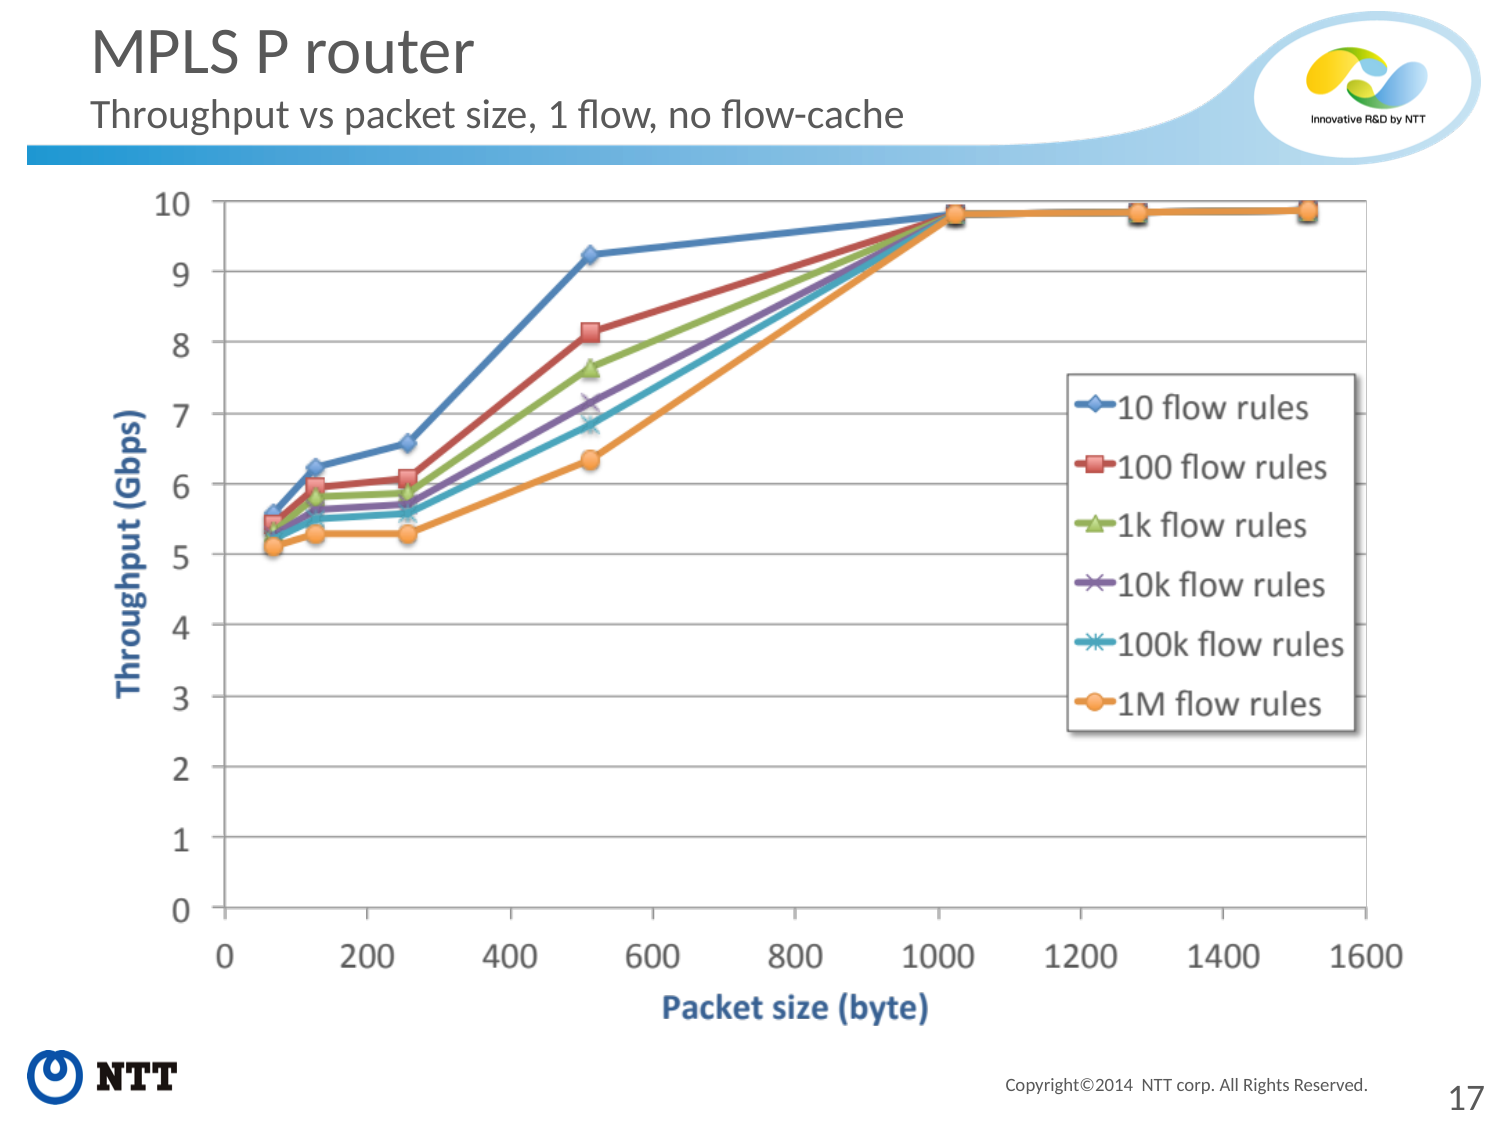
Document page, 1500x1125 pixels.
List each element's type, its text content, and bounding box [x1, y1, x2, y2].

title MPLS P router Throughput vs packet size, 1 flow, no flow-cache [75, 37, 1199, 106]
picture [27, 170, 1424, 1105]
picture [27, 11, 1481, 165]
